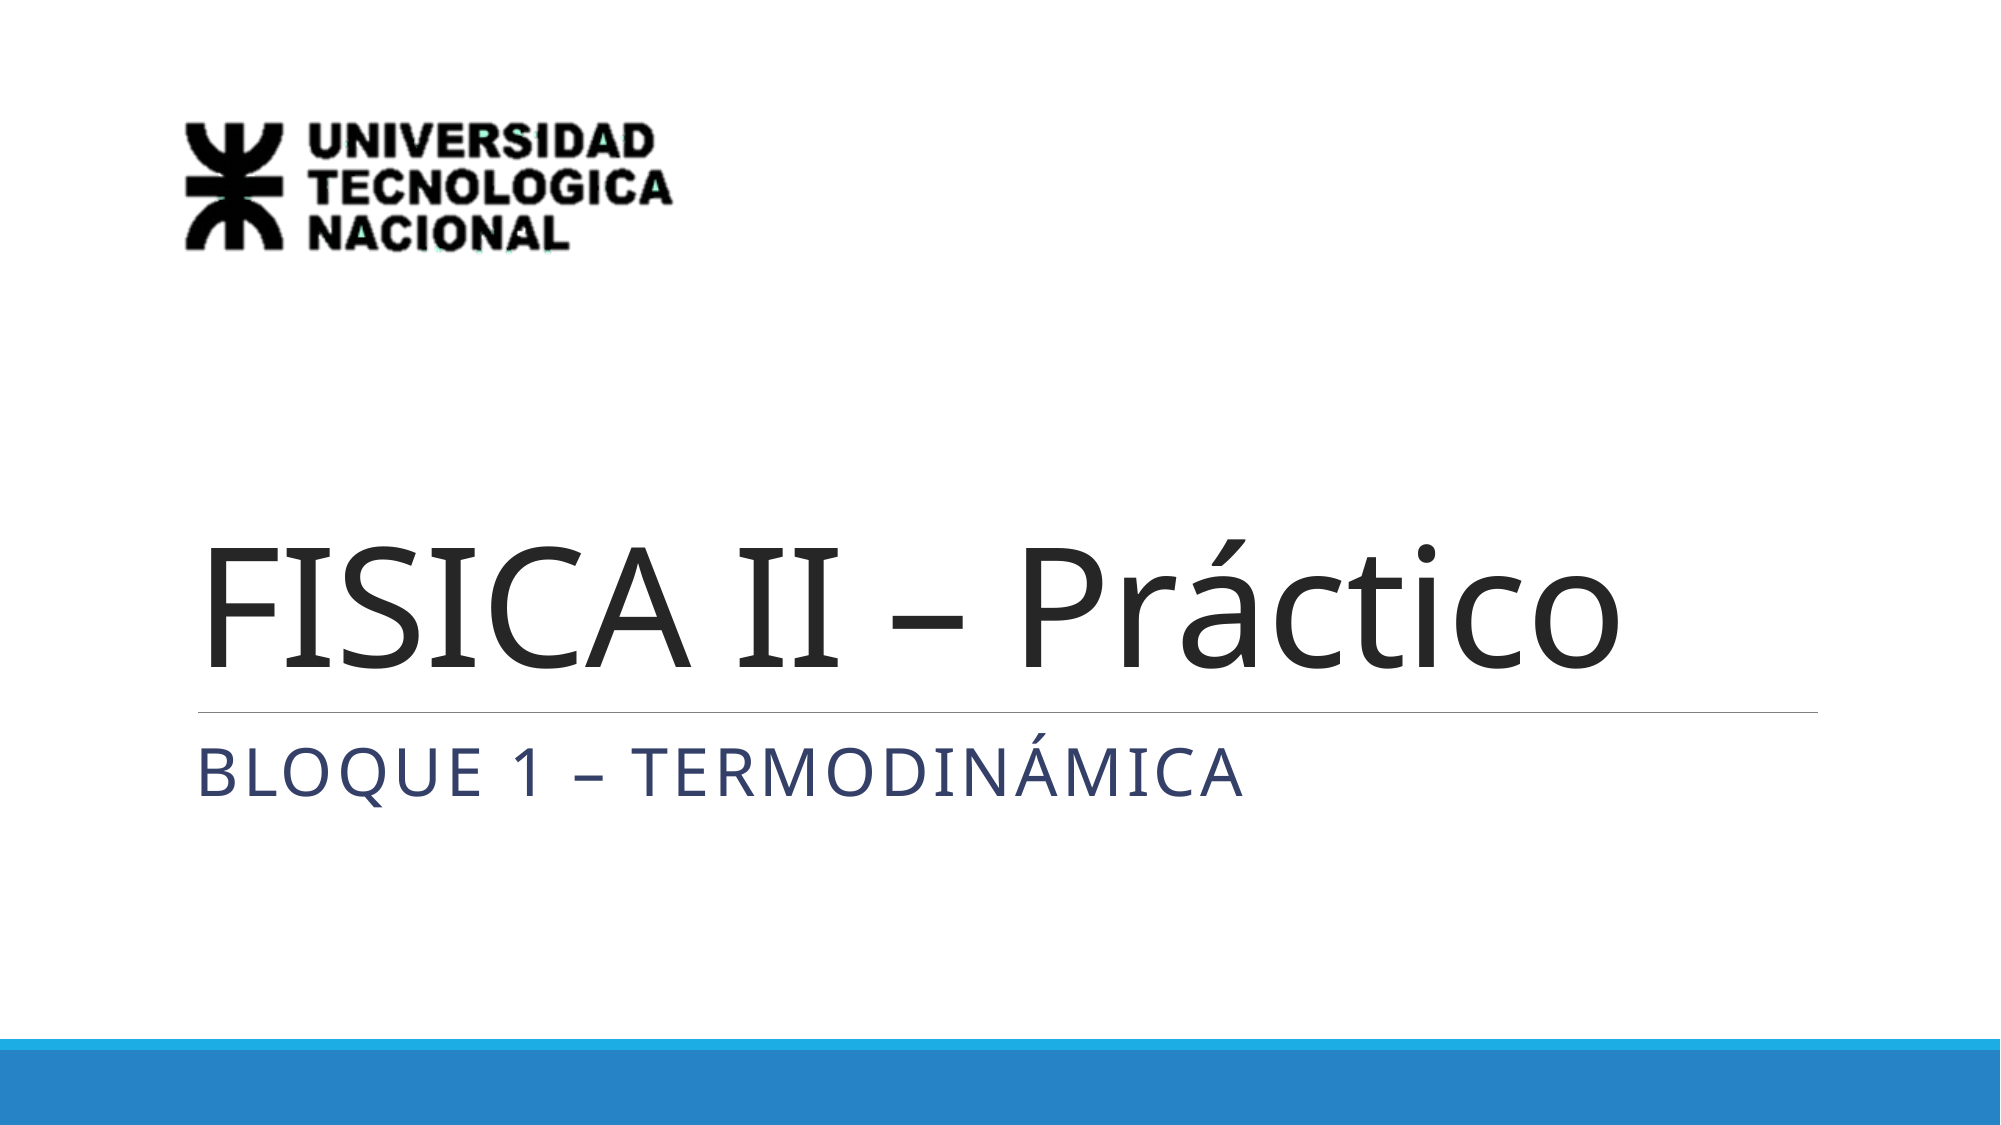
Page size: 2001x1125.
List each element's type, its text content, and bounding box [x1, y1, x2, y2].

picture [179, 102, 693, 345]
subtitle Bloque 1 – Termodinámica [180, 730, 1831, 919]
title FISICA II – Práctico [180, 124, 1830, 710]
